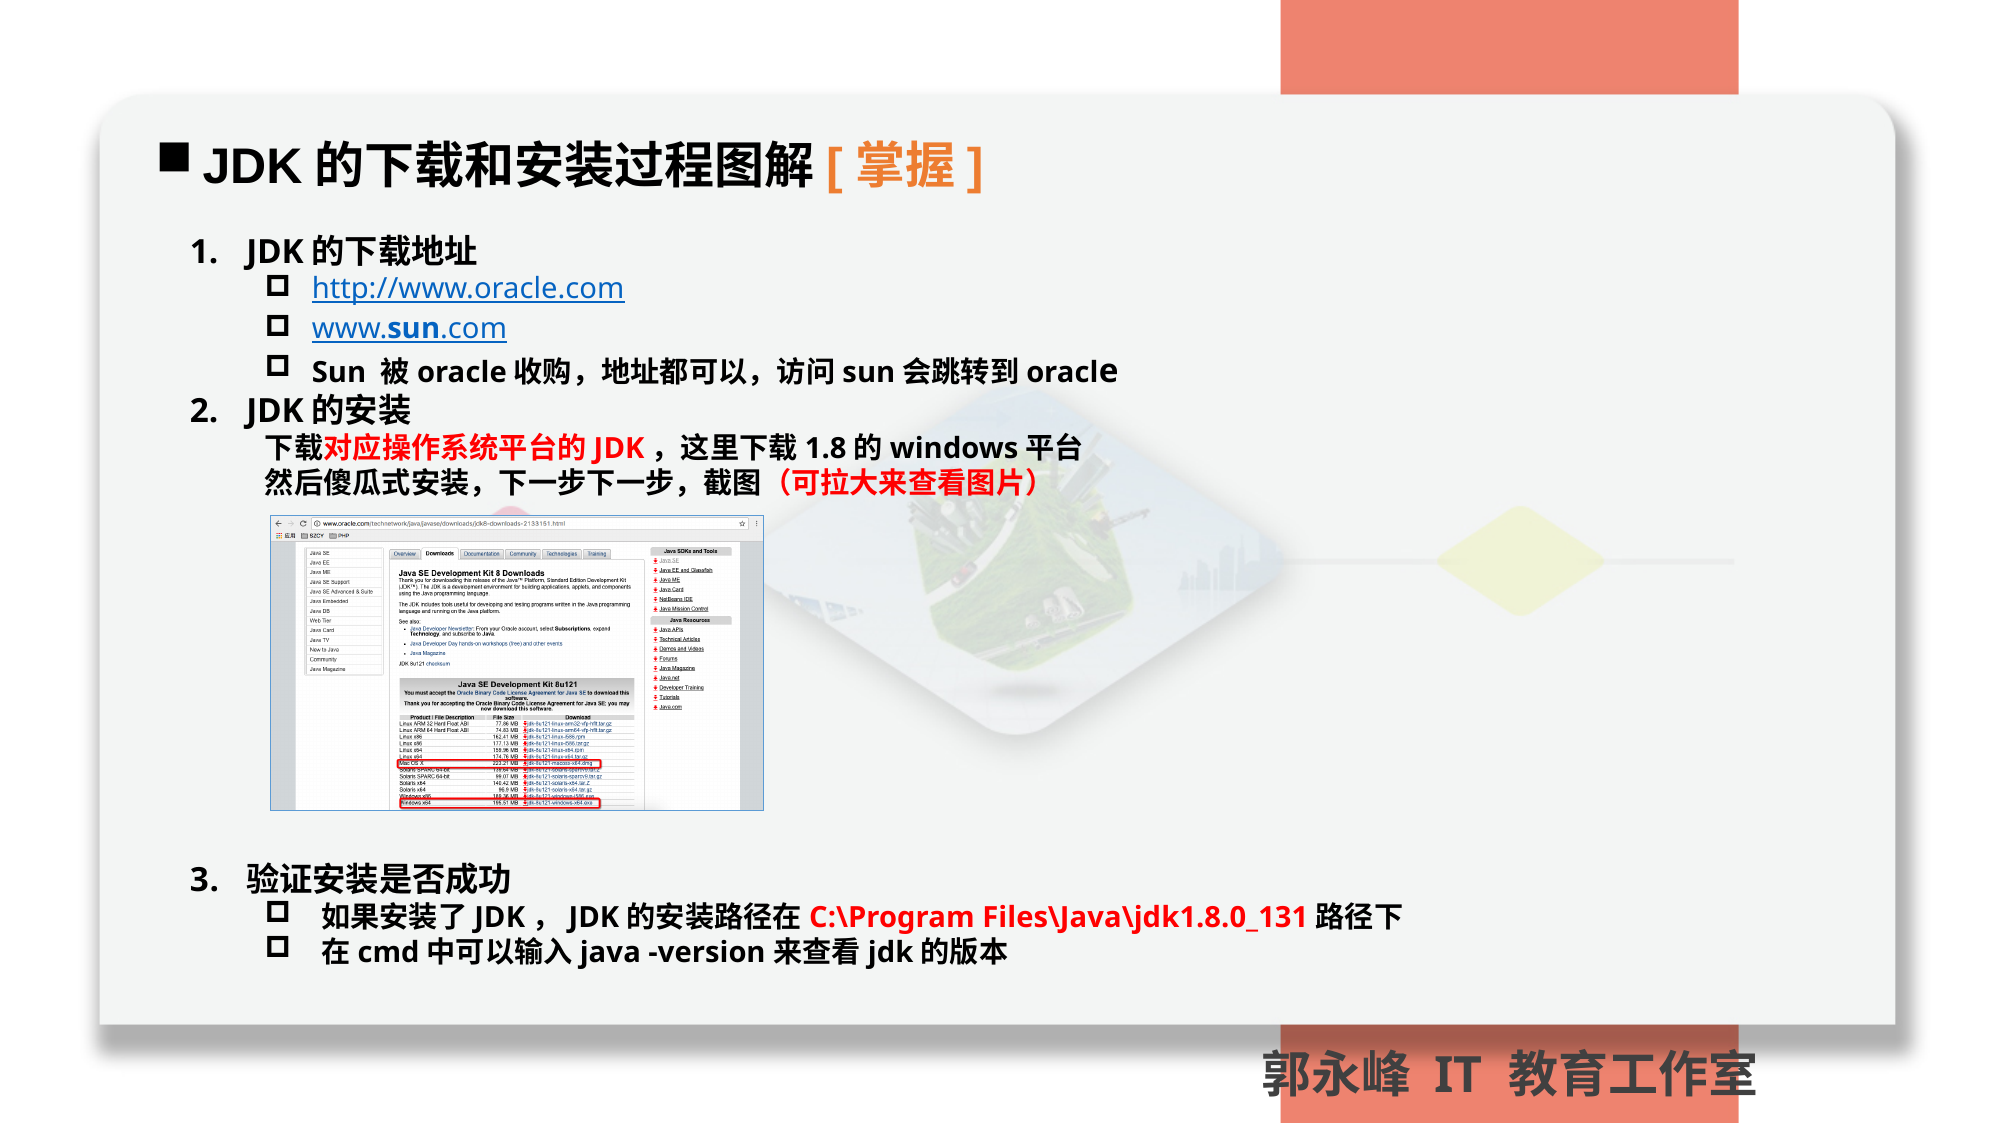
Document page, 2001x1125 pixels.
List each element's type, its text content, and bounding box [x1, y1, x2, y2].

text_box JDK的下载地址 http://www.oracle.com www.sun.com Sun 被oracle收购，地址都可以，访问sun会跳转到oracle JDK的安装 下载对应操作系统平台的JDK，这里下载1.8的windows平台 然后傻瓜式安装，下一步下一步，截图（可拉大来查看图片） 验证安装是否成功 如果安装了JDK，JDK的安装路径在C:\Program Files\Java\jdk1.8.0_131路径下 在cmd中可以输入java -version来查看jdk的版本 [175, 222, 1769, 1011]
picture [0, 0, 1995, 1123]
text_box JDK的下载和安装过程图解[掌握] [140, 126, 999, 202]
